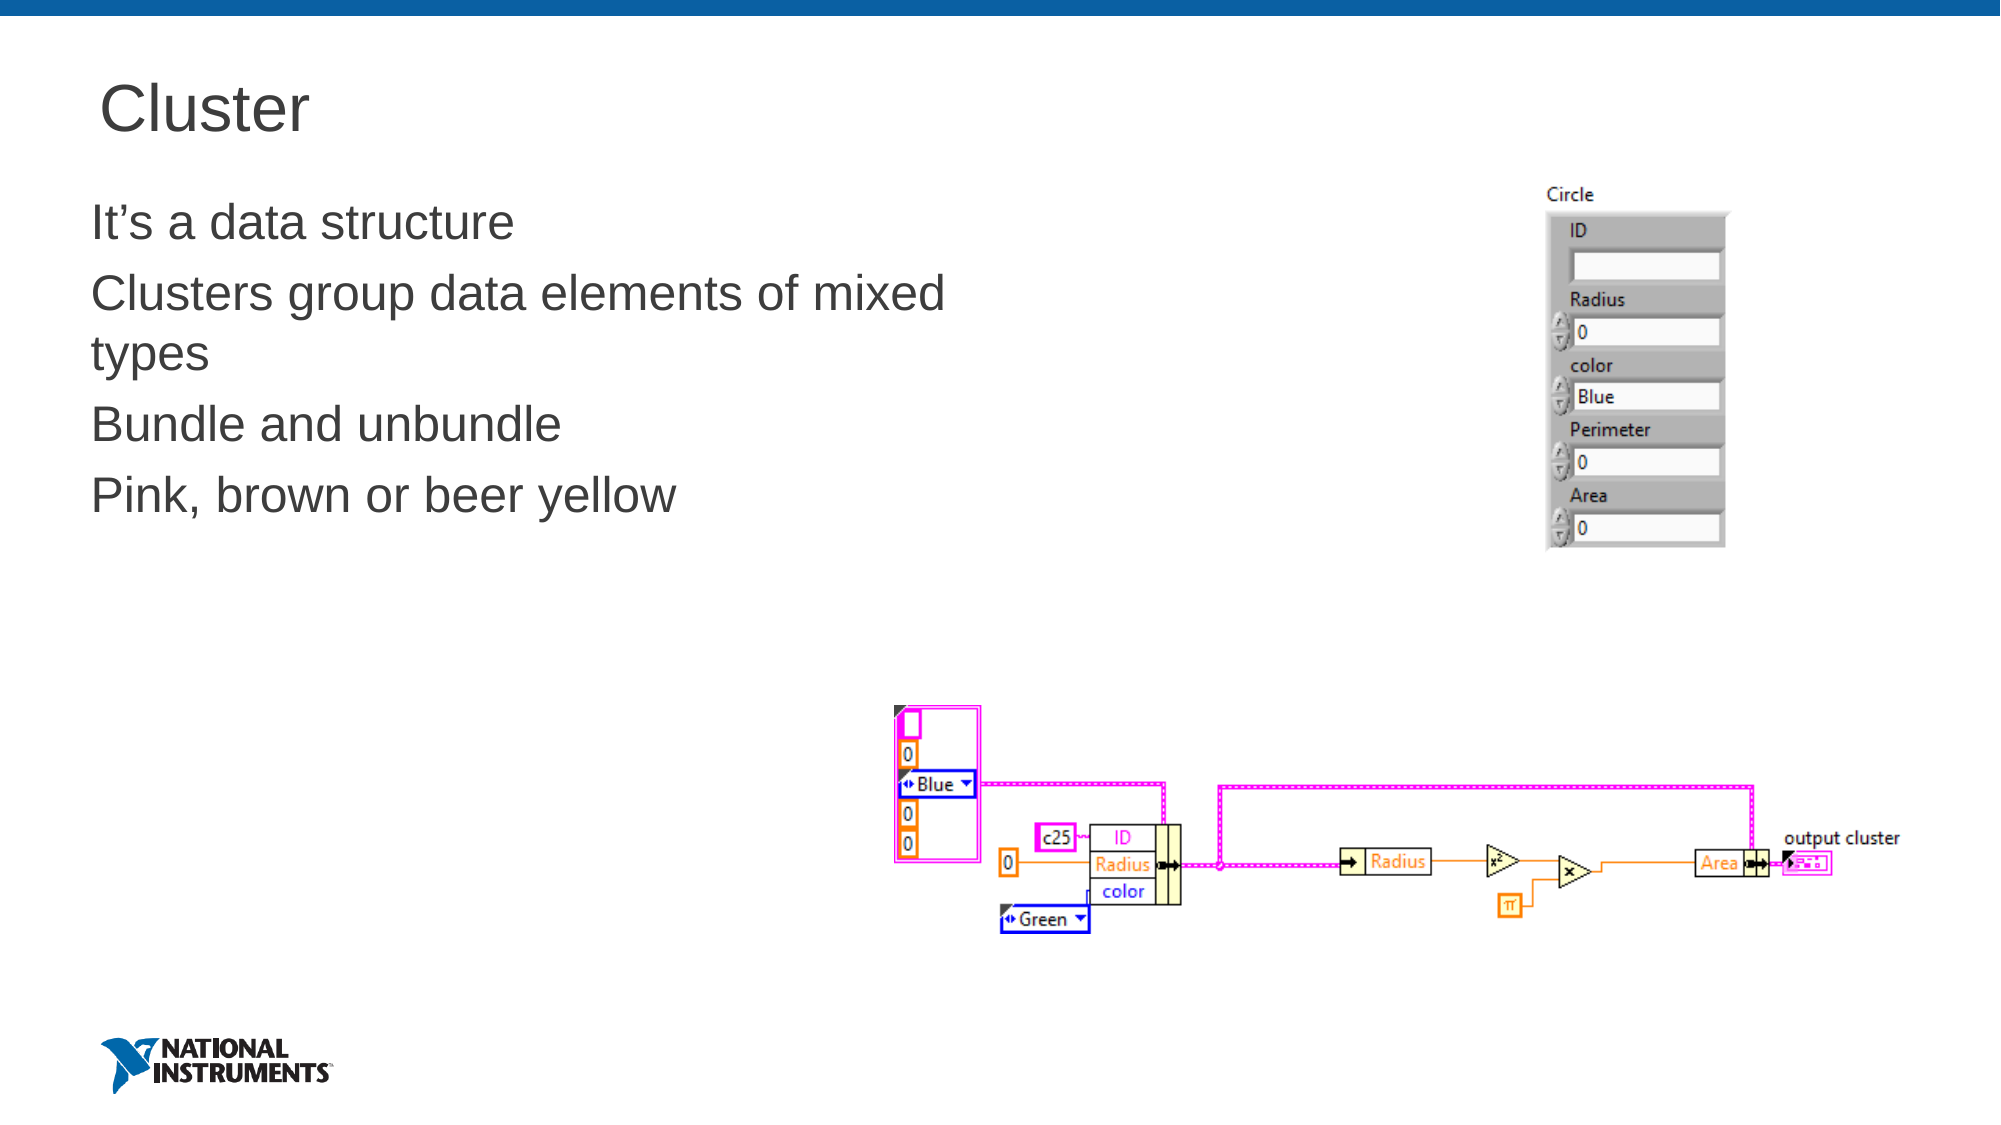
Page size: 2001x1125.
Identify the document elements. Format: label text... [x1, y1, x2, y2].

picture [894, 705, 1903, 934]
title Cluster [99, 60, 1900, 160]
list It’s a data structure Clusters group data elements of mixed types Bundle and unbundle Pink, brown or beer yellow [90, 181, 974, 994]
picture [1545, 181, 1732, 554]
